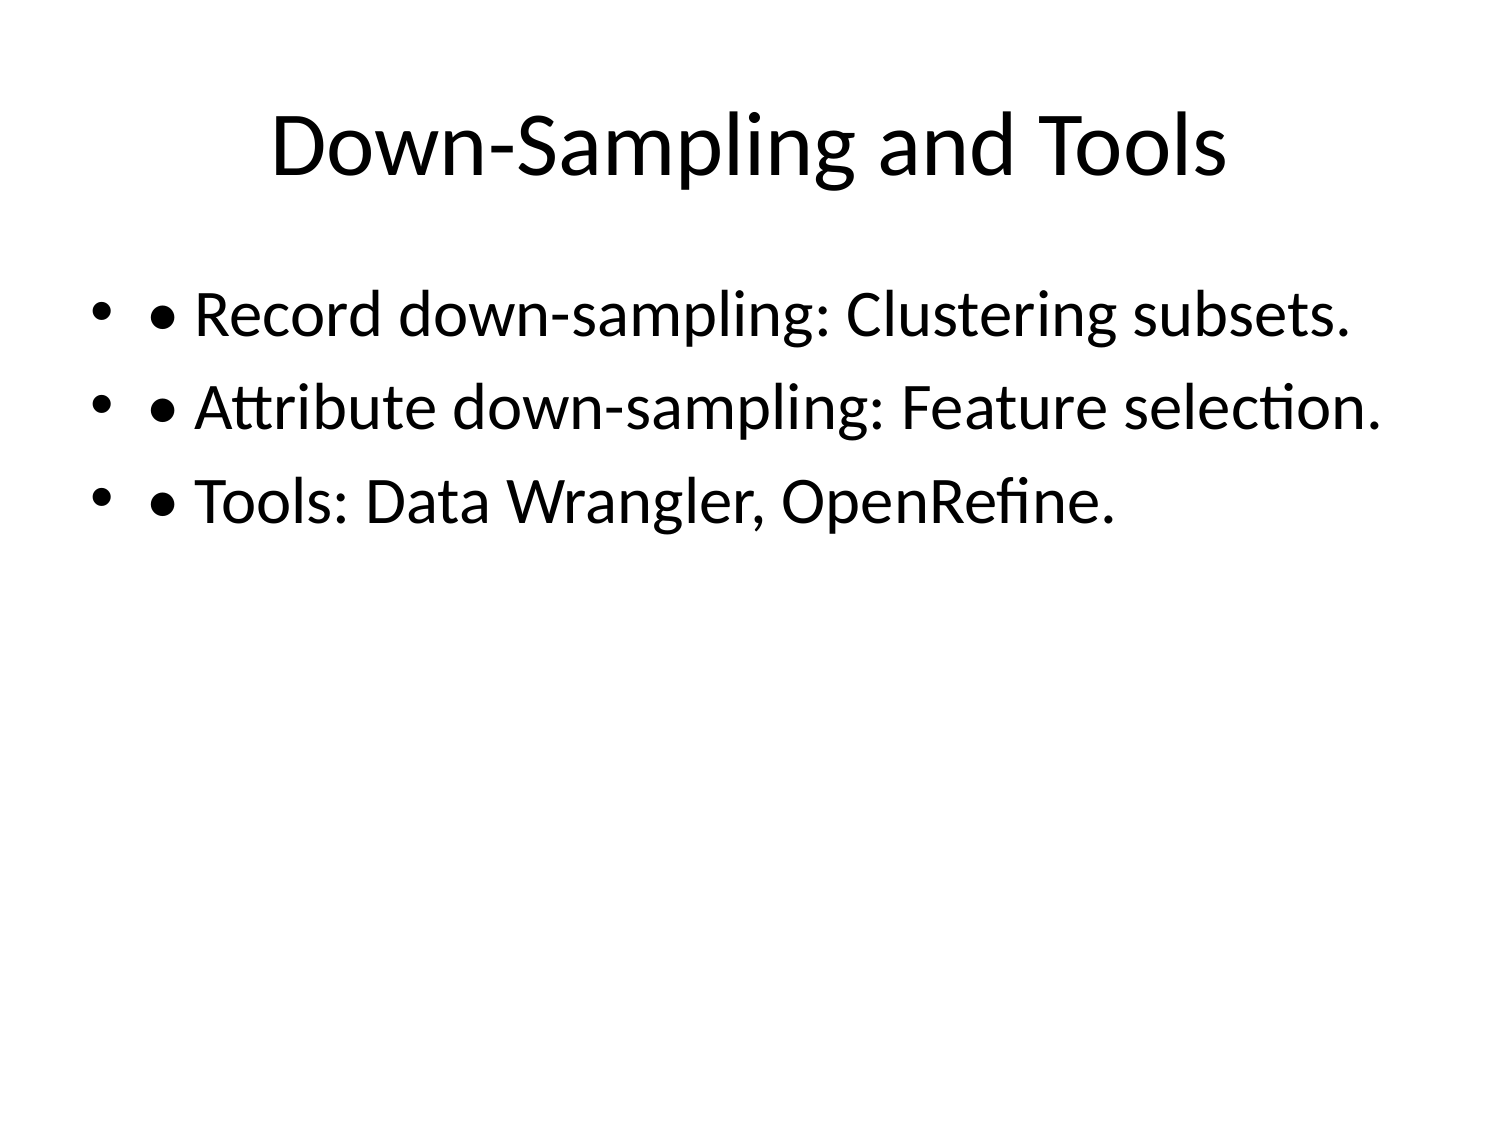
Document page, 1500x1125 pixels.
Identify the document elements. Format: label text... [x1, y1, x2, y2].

title Down-Sampling and Tools [75, 45, 1425, 233]
list • Record down-sampling: Clustering subsets. • Attribute down-sampling: Feature selection. • Tools: Data Wrangler, OpenRefine. [75, 262, 1425, 1005]
